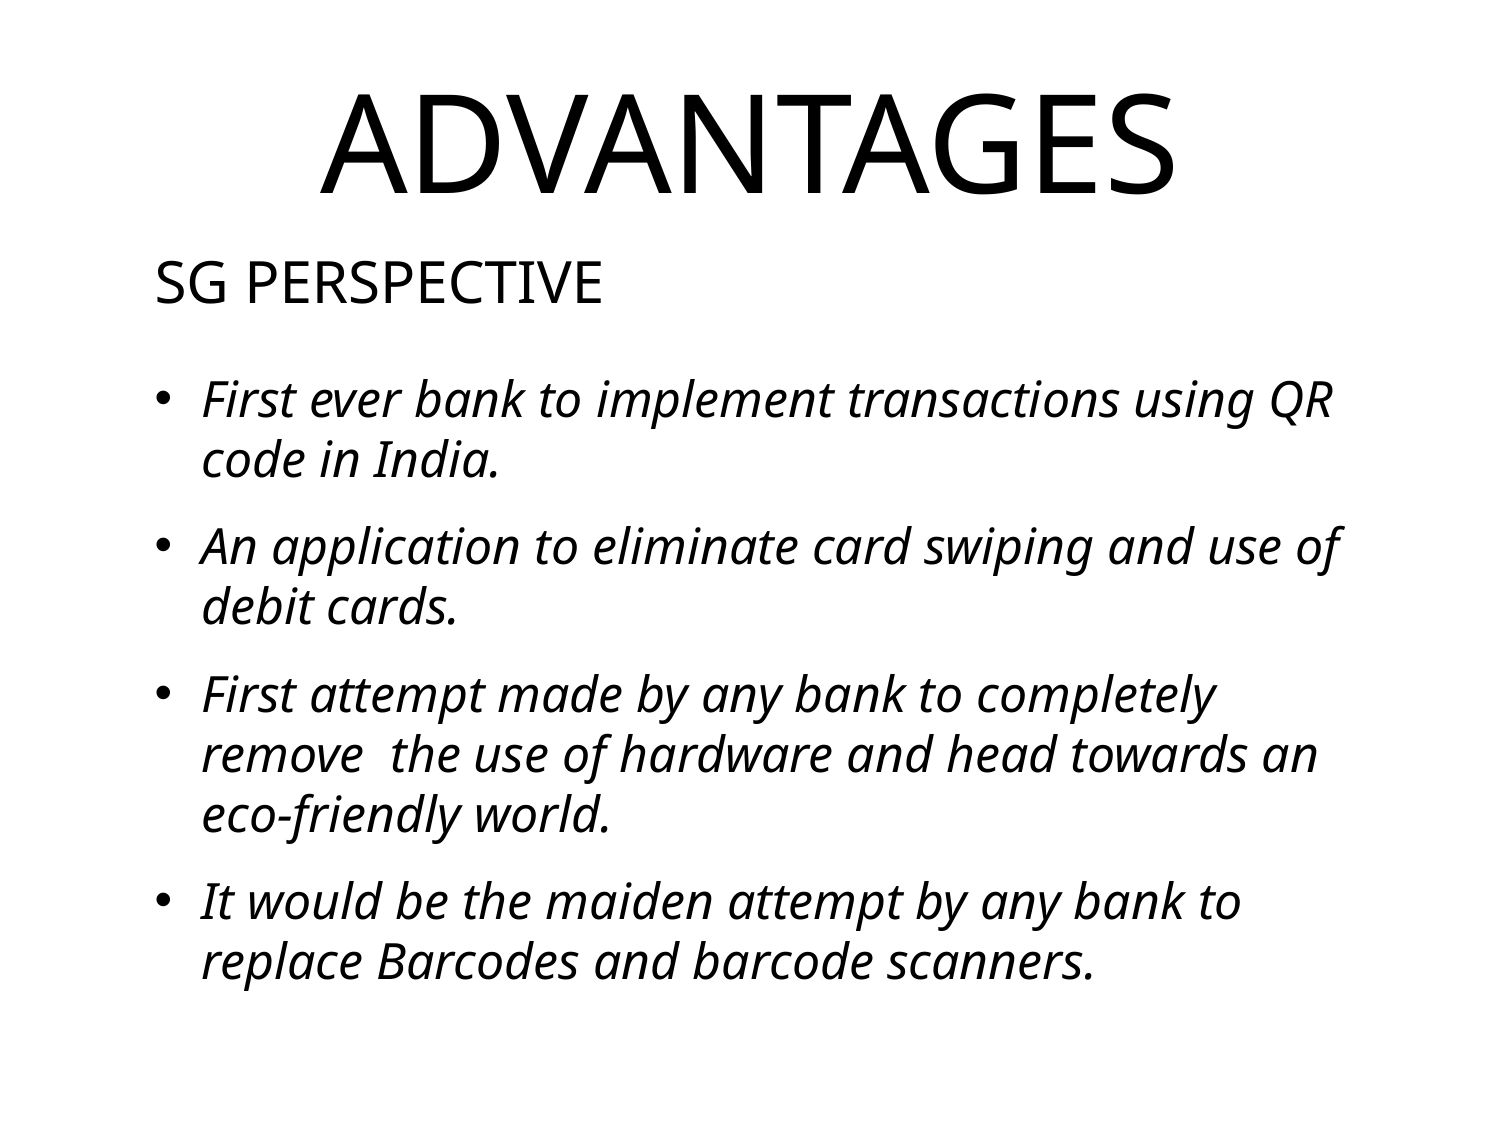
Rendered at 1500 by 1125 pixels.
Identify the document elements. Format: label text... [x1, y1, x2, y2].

text_box SG PERSPECTIVE First ever bank to implement transactions using QR code in India. An application to eliminate card swiping and use of debit cards. First attempt made by any bank to completely remove the use of hardware and head towards an eco-friendly world. It would be the maiden attempt by any bank to replace Barcodes and barcode scanners. [139, 237, 1388, 997]
title ADVANTAGES [75, 45, 1425, 233]
